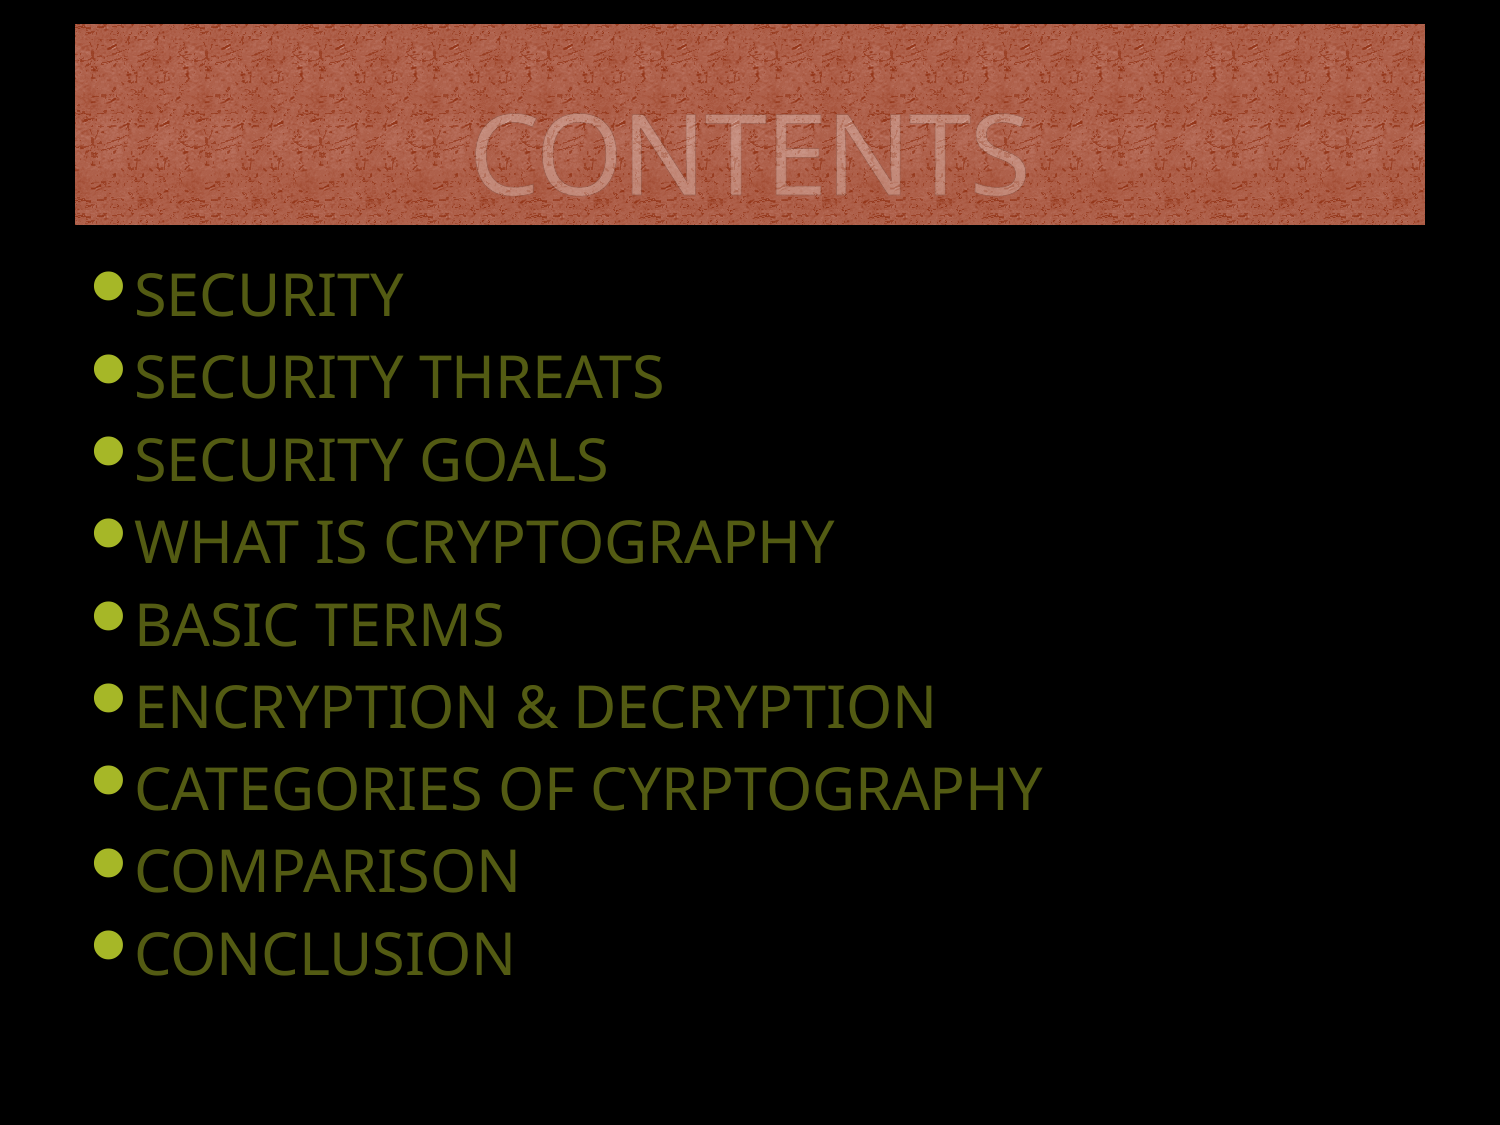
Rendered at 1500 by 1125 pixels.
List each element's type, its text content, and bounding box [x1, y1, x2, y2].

title CONTENTS [74, 24, 1425, 225]
list SECURITY SECURITY THREATS SECURITY GOALS WHAT IS CRYPTOGRAPHY BASIC TERMS ENCRYPTION & DECRYPTION CATEGORIES OF CYRPTOGRAPHY COMPARISON CONCLUSION [75, 249, 1425, 1000]
